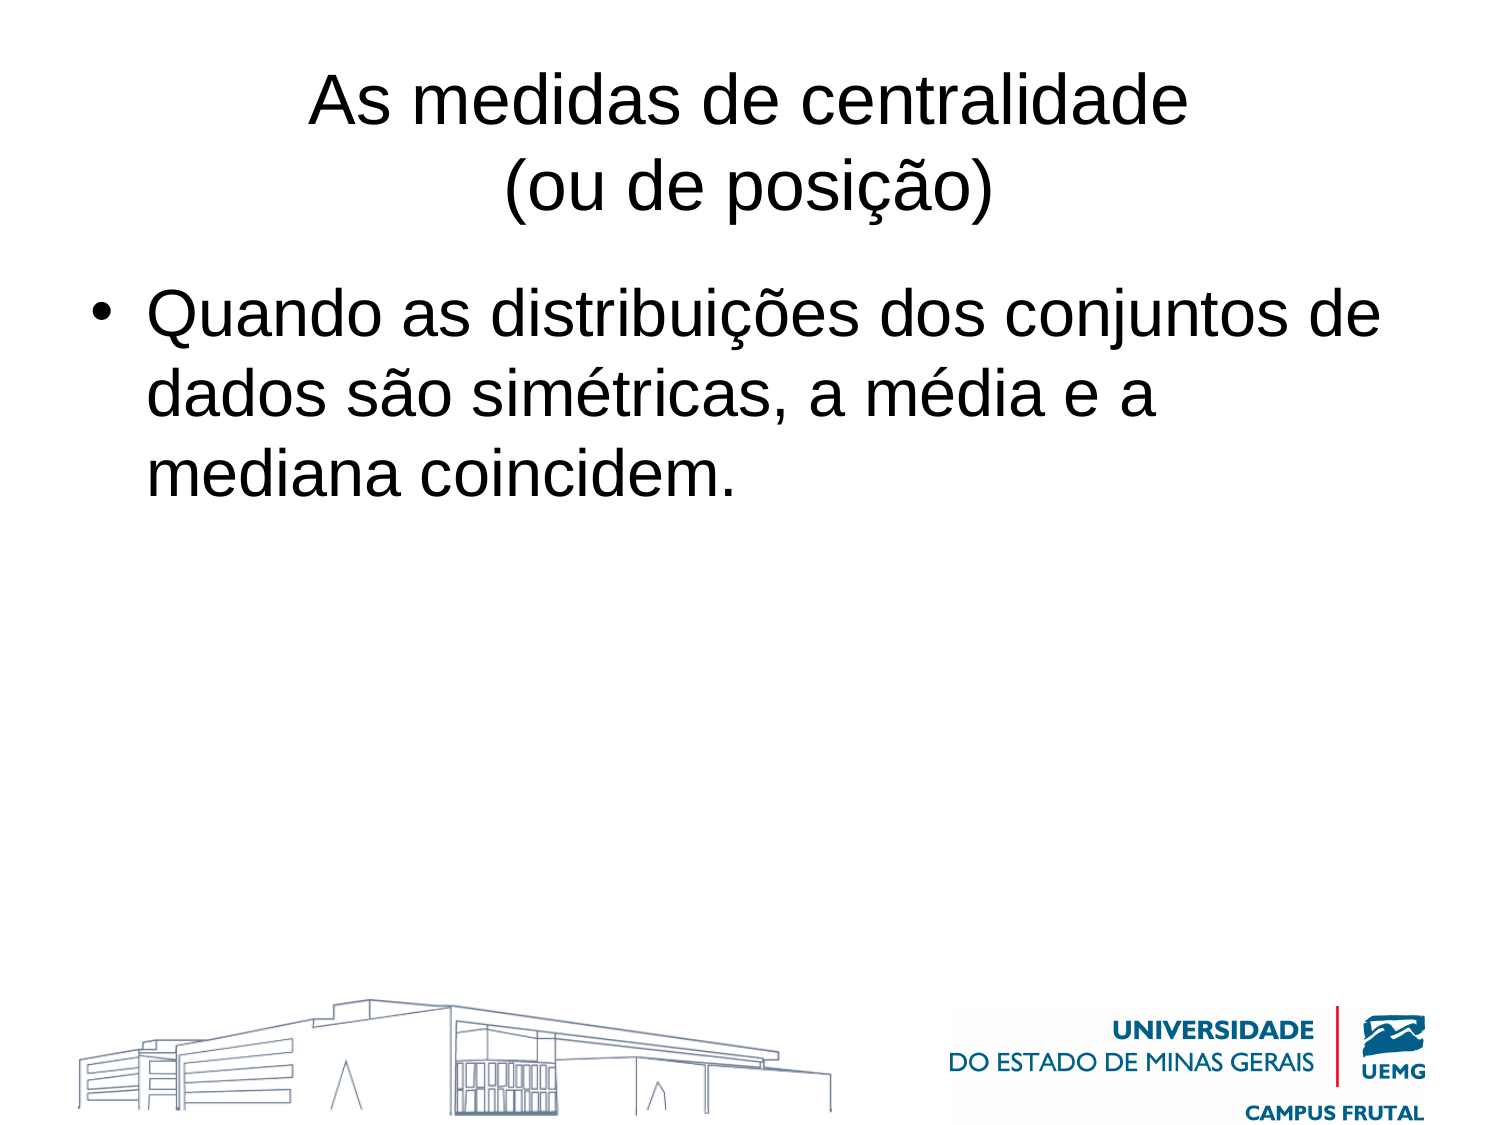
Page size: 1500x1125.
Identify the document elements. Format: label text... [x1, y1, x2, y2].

picture [1371, 1020, 1416, 1030]
picture [78, 999, 832, 1116]
picture [953, 1056, 963, 1068]
title As medidas de centralidade (ou de posição) [75, 45, 1425, 233]
picture [1415, 1067, 1425, 1075]
list Quando as distribuições dos conjuntos de dados são simétricas, a média e a mediana coincidem. [75, 262, 1425, 965]
picture [1391, 1028, 1410, 1038]
picture [950, 1006, 1425, 1125]
